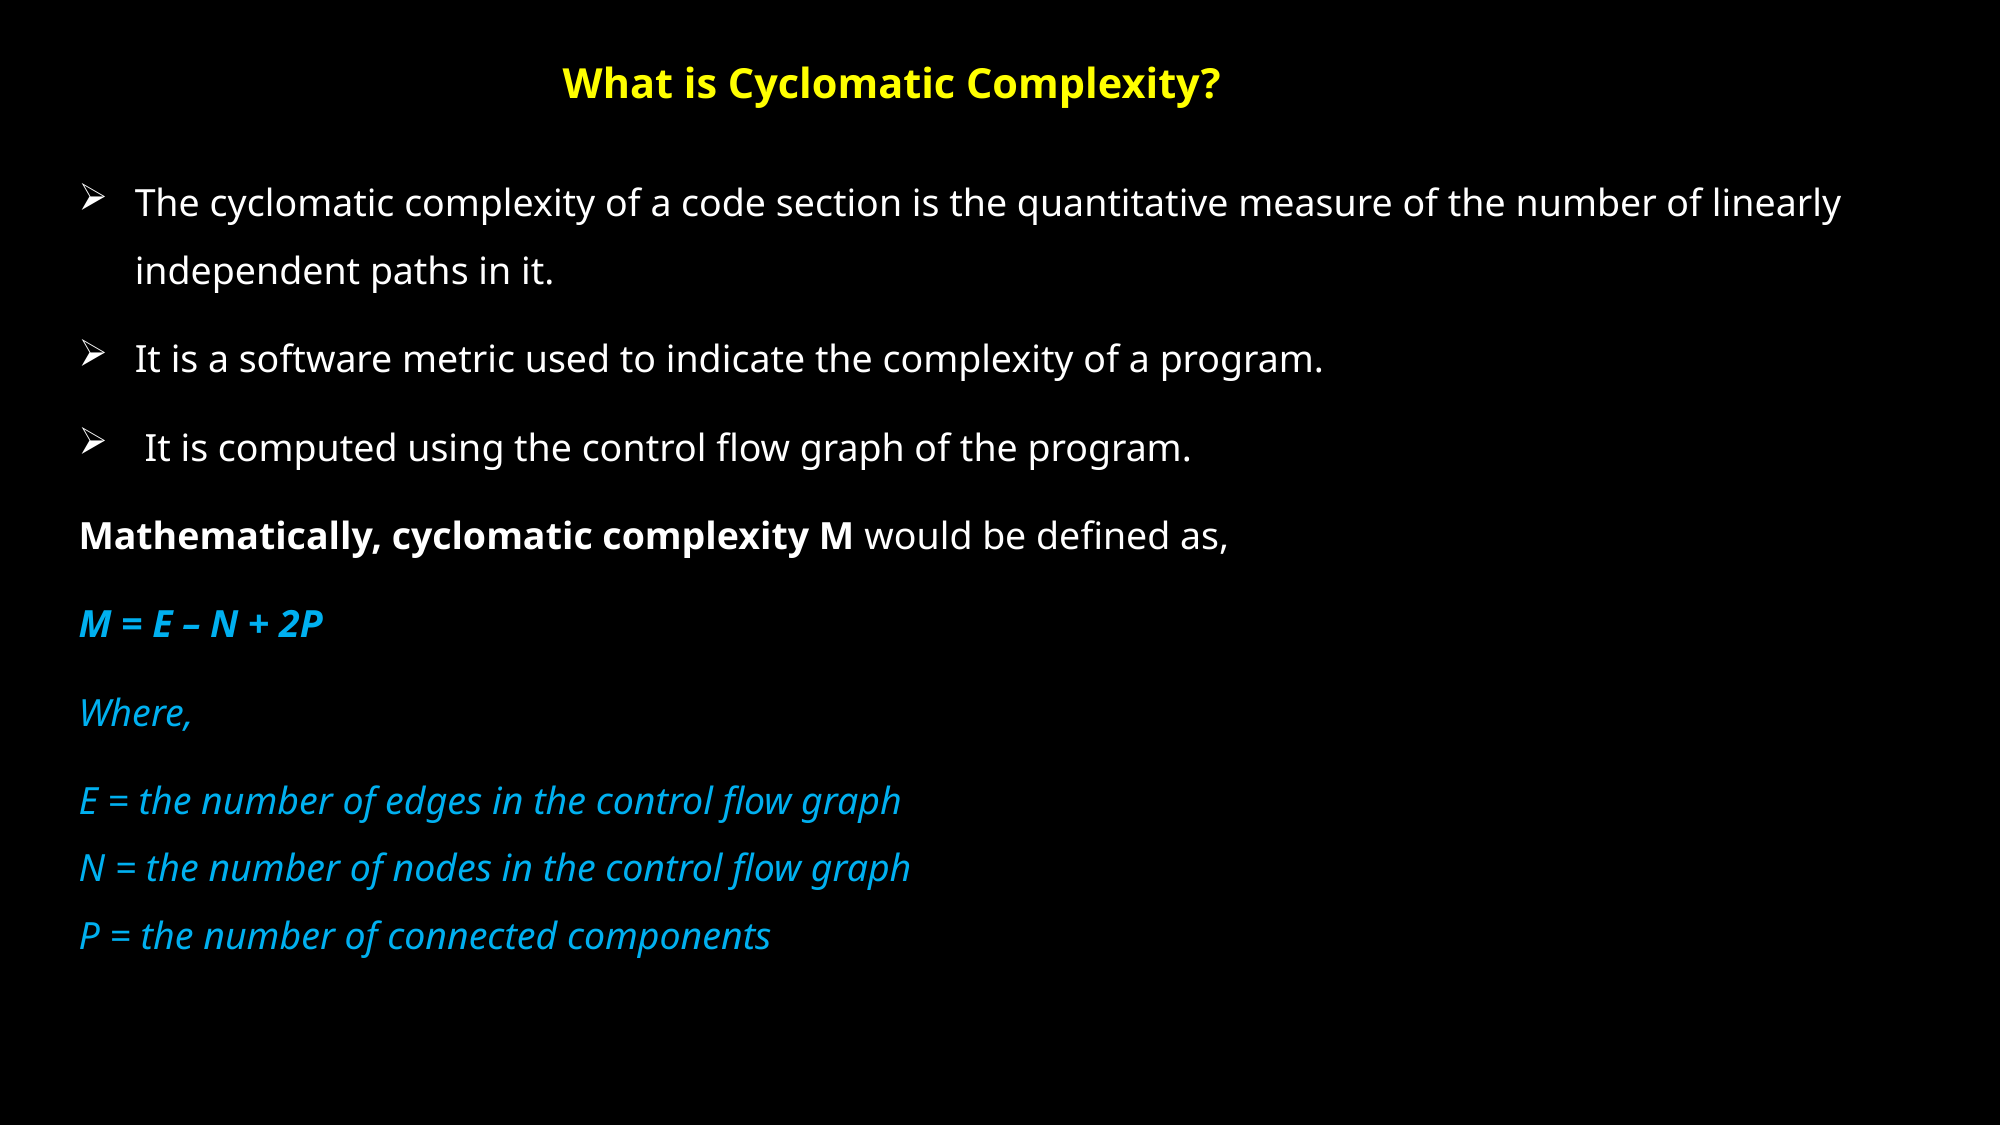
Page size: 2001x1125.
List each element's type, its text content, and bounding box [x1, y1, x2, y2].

subtitle The cyclomatic complexity of a code section is the quantitative measure of the number of linearly independent paths in it. It is a software metric used to indicate the complexity of a program. It is computed using the control flow graph of the program. Mathematically, cyclomatic complexity M would be defined as, M = E – N + 2P Where, E = the number of edges in the control flow graph N = the number of nodes in the control flow graph P = the number of connected components [63, 149, 1978, 1101]
title What is Cyclomatic Complexity? [547, 24, 1354, 116]
